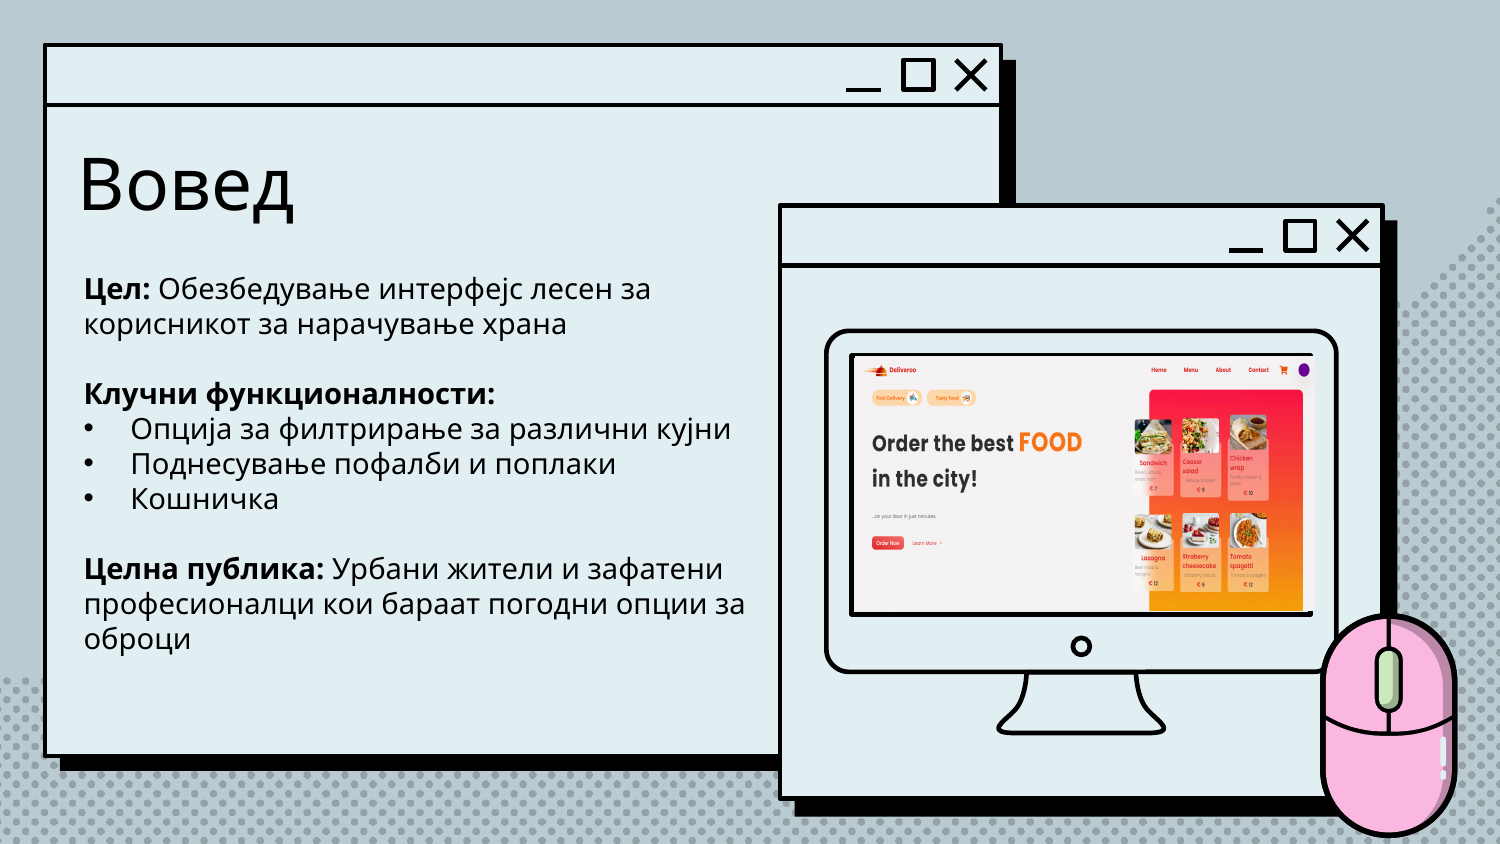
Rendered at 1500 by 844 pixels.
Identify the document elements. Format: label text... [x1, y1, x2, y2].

subtitle Цел: Обезбедување интерфејс лесен за корисникот за нарачување храна Клучни функционалности: Опциja за филтрирање за различни кујни Поднесување пофалби и поплаки Кошничка Целна публика: Урбани жители и зафатени професионалци кои бараат погодни опции за оброци [68, 255, 774, 721]
picture [854, 356, 1315, 612]
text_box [826, 330, 1337, 734]
title Вовед [62, 122, 753, 236]
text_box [1319, 612, 1458, 839]
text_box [779, 205, 1398, 817]
